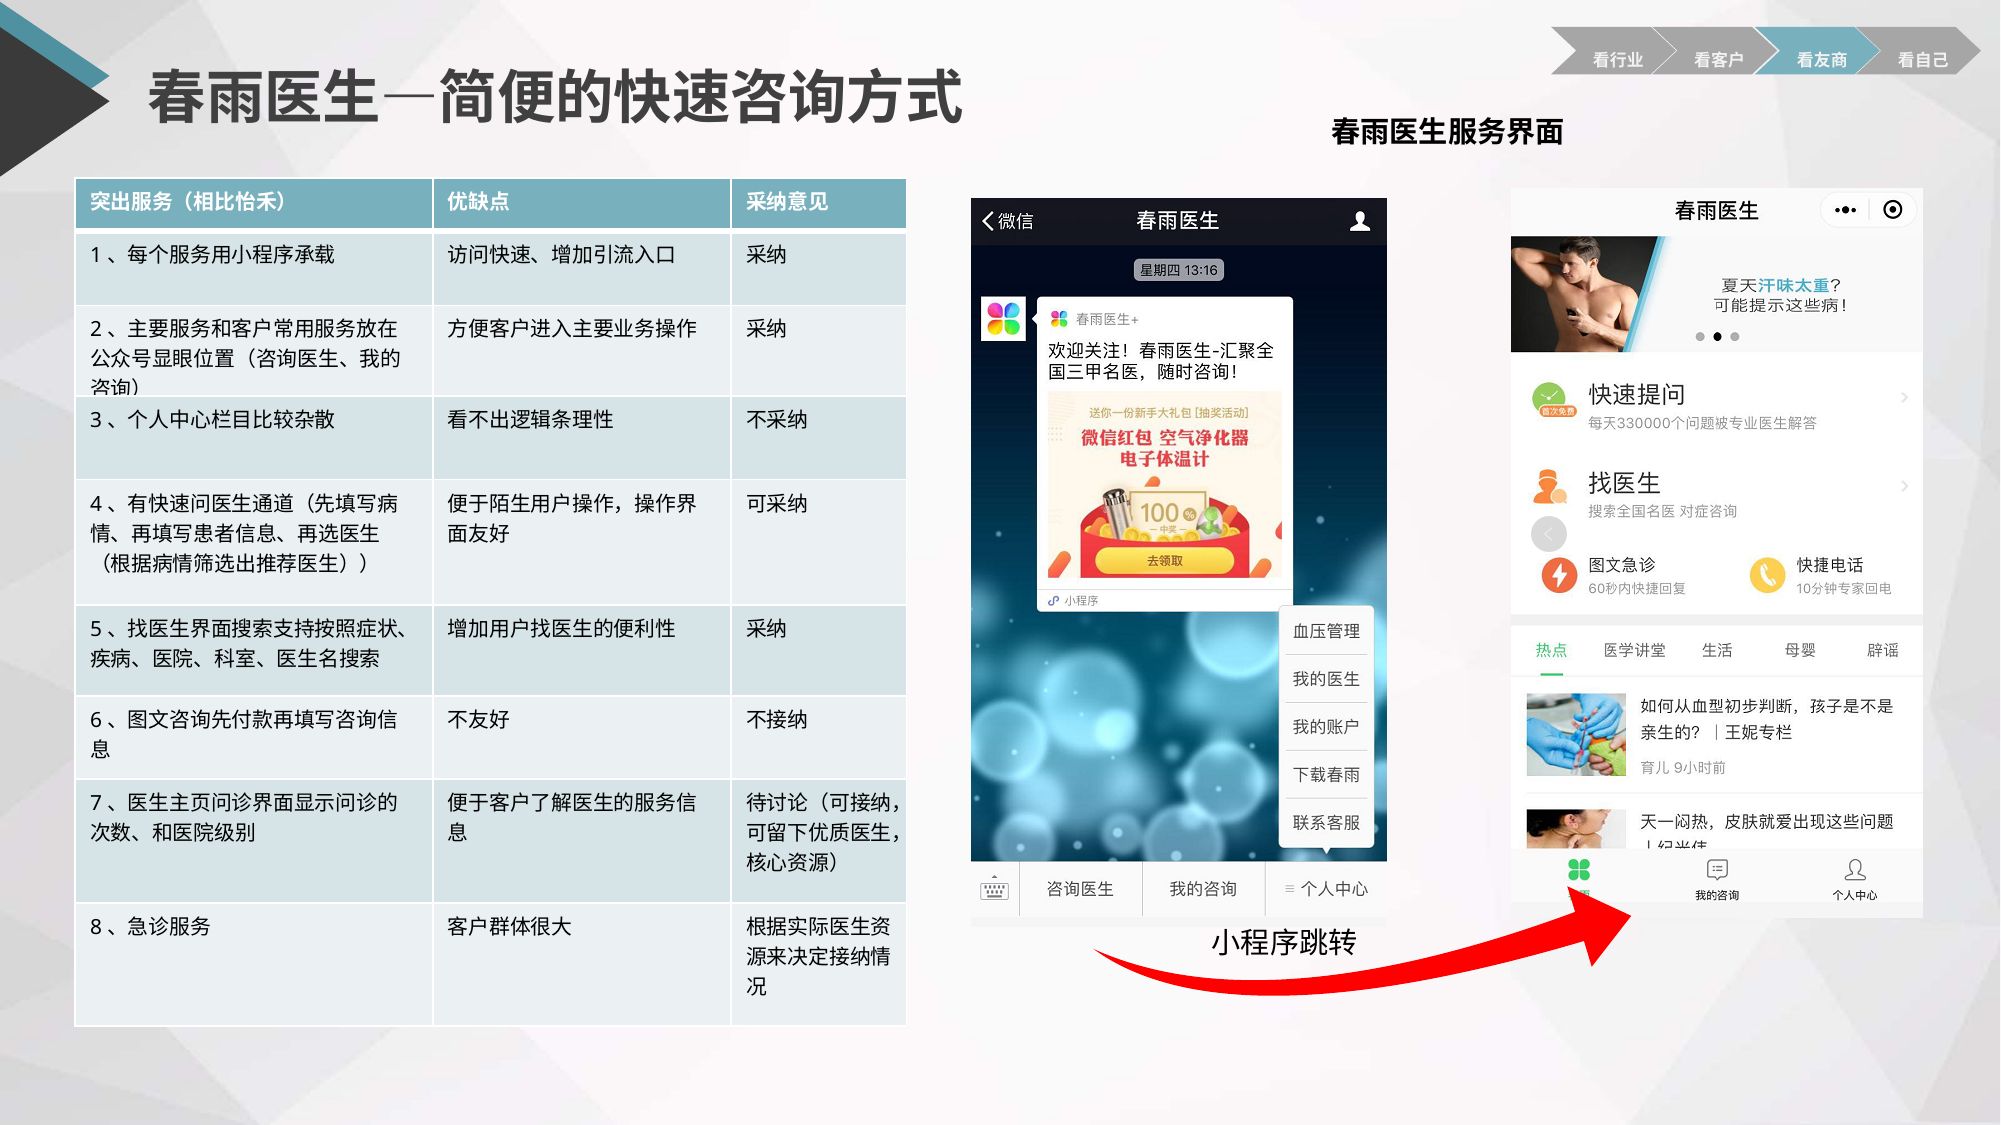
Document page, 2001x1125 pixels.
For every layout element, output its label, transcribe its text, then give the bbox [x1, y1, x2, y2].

table_header 突出服务（相比怡禾） [76, 179, 432, 228]
table_cell 2、主要服务和客户常用服务放在公众号显眼位置（咨询医生、我的咨询） [76, 306, 432, 395]
table_cell 客户群体很大 [434, 904, 730, 1025]
table_cell 采纳 [732, 306, 906, 395]
table_cell 不接纳 [732, 697, 906, 778]
table_cell 便于陌生用户操作，操作界面友好 [434, 480, 730, 604]
picture [0, 0, 2001, 1125]
table_cell 可采纳 [732, 480, 906, 604]
text_box 春雨医生服务界面 [1316, 105, 1603, 156]
table_cell 方便客户进入主要业务操作 [434, 306, 730, 395]
table_cell 根据实际医生资源来决定接纳情况 [732, 904, 906, 1025]
table_cell 5、找医生界面搜索支持按照症状、疾病、医院、科室、医生名搜索 [76, 606, 432, 695]
table_cell 不采纳 [732, 397, 906, 479]
table_header 优缺点 [434, 179, 730, 228]
table_cell 看不出逻辑条理性 [434, 397, 730, 479]
table_cell 不友好 [434, 697, 730, 778]
table_cell 待讨论（可接纳，可留下优质医生，核心资源） [732, 780, 906, 902]
table_cell 采纳 [732, 234, 906, 305]
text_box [1551, 26, 1982, 75]
table_cell 4、有快速问医生通道（先填写病情、再填写患者信息、再选医生（根据病情筛选出推荐医生）） [76, 480, 432, 604]
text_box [1115, 840, 1622, 1056]
table_cell 8、急诊服务 [76, 904, 432, 1025]
table_cell 访问快速、增加引流入口 [434, 234, 730, 305]
title 春雨医生—简便的快速咨询方式 [132, 50, 1072, 149]
table_cell 便于客户了解医生的服务信息 [434, 780, 730, 902]
table_cell 采纳 [732, 606, 906, 695]
table_cell 3、个人中心栏目比较杂散 [76, 397, 432, 479]
table_header 采纳意见 [732, 179, 906, 228]
table_cell 增加用户找医生的便利性 [434, 606, 730, 695]
table_cell 7、医生主页问诊界面显示问诊的次数、和医院级别 [76, 780, 432, 902]
table_cell 6、图文咨询先付款再填写咨询信息 [76, 697, 432, 778]
table_cell 1、每个服务用小程序承载 [76, 234, 432, 305]
